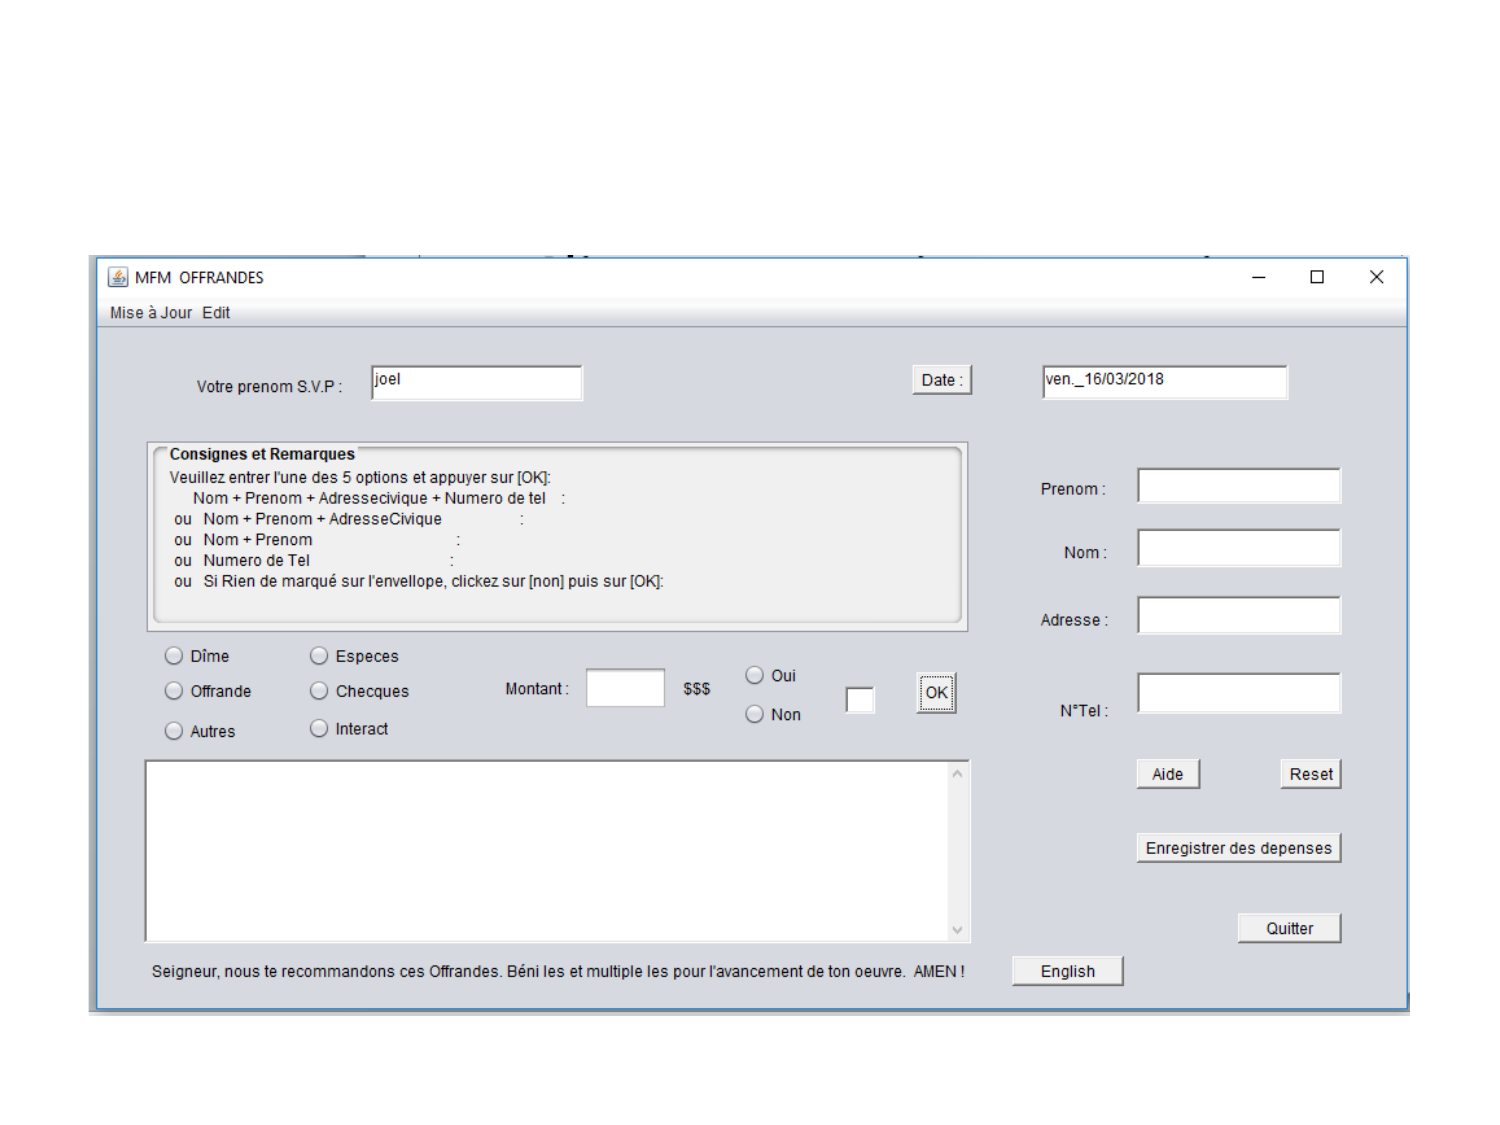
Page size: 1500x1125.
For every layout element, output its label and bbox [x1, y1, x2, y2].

list [88, 255, 1410, 1016]
